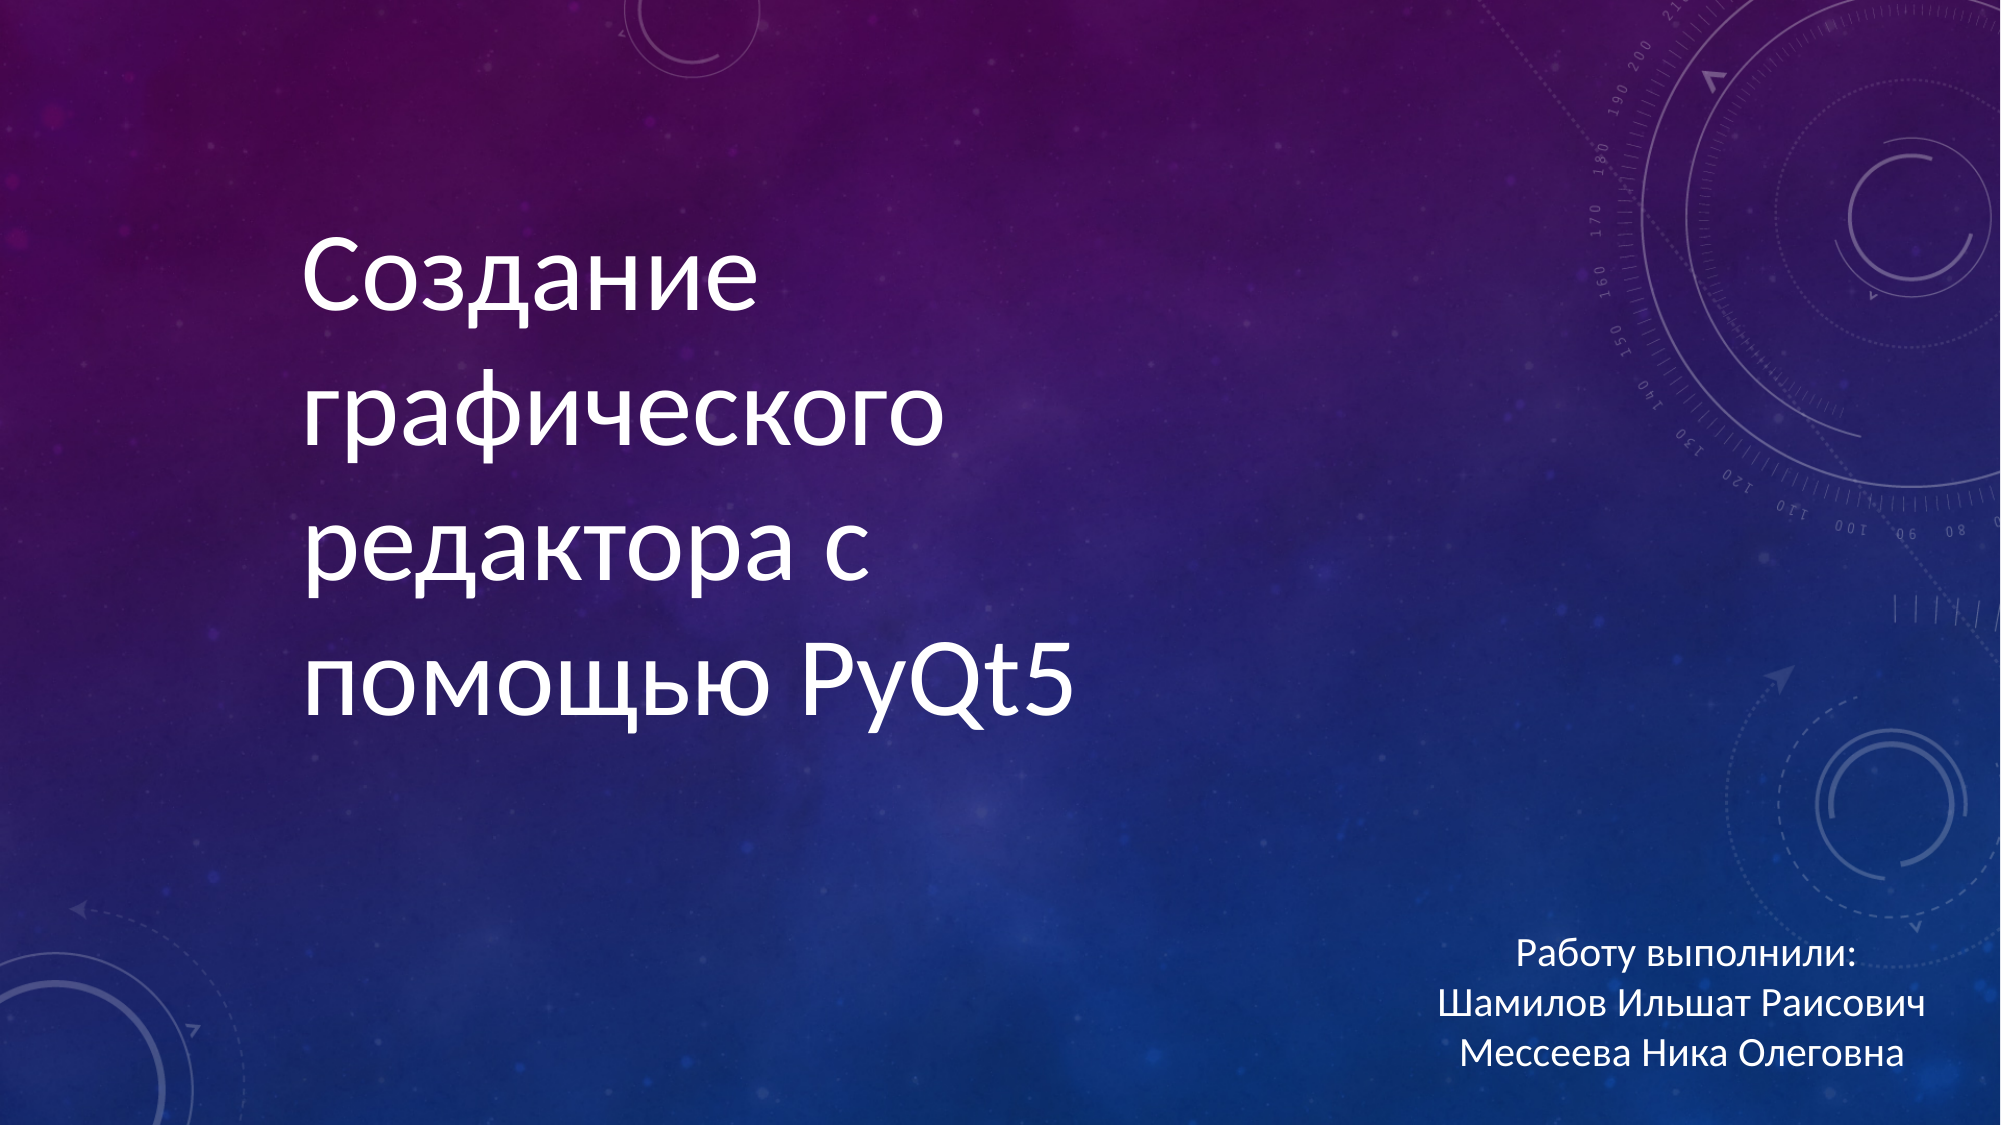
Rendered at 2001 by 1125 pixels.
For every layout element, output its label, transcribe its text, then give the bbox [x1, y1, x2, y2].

text_box Создание графического редактора с помощью PyQt5 [286, 190, 1121, 746]
picture [0, 0, 2001, 1125]
text_box Работу выполнили: Шамилов Ильшат Раисович Мессеева Ника Олеговна [1396, 917, 1968, 1083]
